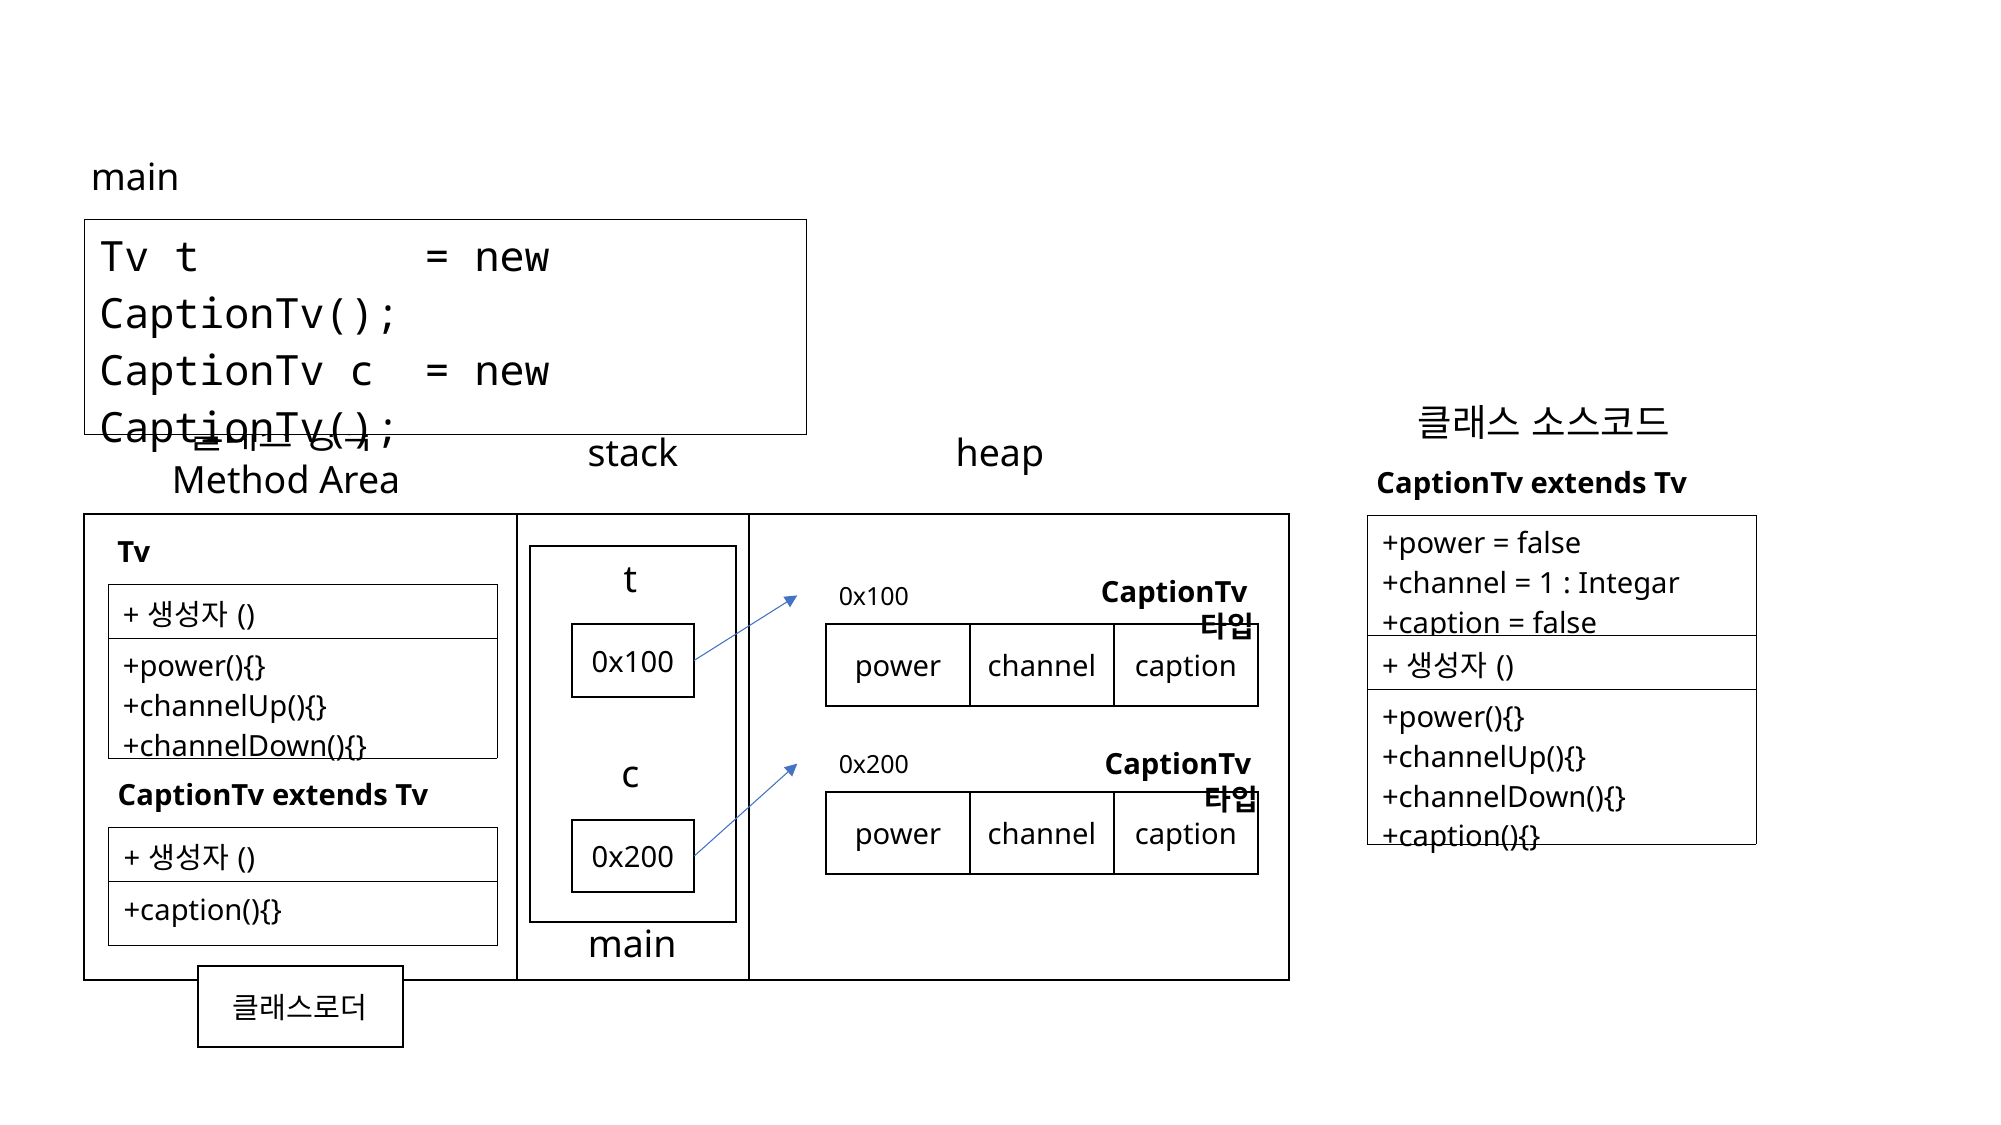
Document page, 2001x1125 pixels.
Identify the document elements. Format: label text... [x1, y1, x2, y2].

text_box [529, 545, 737, 923]
text_box CaptionTv extends Tv [1361, 456, 1751, 507]
text_box stack [565, 435, 701, 482]
text_box 0x200 [571, 819, 695, 893]
text_box [83, 513, 518, 981]
table_cell +caption(){} [109, 882, 497, 945]
text_box c [562, 743, 698, 803]
text_box 클래스 영역Method Area [155, 435, 417, 509]
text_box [694, 595, 798, 661]
table_header +power = false +channel = 1 : Integar +caption = false [1368, 516, 1756, 635]
text_box Tv [102, 525, 238, 576]
text_box CaptionTv타입 [1036, 566, 1270, 651]
text_box 0x200 [797, 741, 951, 786]
text_box 클래스 소스코드 [1367, 391, 1721, 451]
text_box channel [969, 791, 1113, 875]
text_box channel [969, 623, 1113, 707]
text_box CaptionTv extends Tv [102, 769, 492, 819]
text_box [518, 513, 750, 981]
text_box caption [1113, 824, 1259, 875]
table_cell +power(){} +channelUp(){} +channelDown(){} +caption(){} [1368, 690, 1756, 844]
text_box CaptionTv타입 [1040, 738, 1274, 824]
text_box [694, 763, 798, 857]
text_box 클래스로더 [197, 965, 404, 1048]
table_cell +power(){} +channelUp(){} +channelDown(){} [109, 639, 497, 758]
text_box heap [932, 421, 1068, 482]
text_box main [67, 145, 203, 206]
text_box power [825, 623, 969, 707]
text_box 0x100 [797, 573, 951, 618]
text_box power [825, 791, 969, 875]
text_box t [562, 547, 698, 608]
table_header +생성자() [109, 828, 497, 881]
text_box 0x100 [571, 623, 695, 698]
text_box main [564, 912, 700, 973]
text_box caption [1113, 651, 1259, 707]
table_header Tv t = new CaptionTv(); CaptionTv c = new CaptionTv(); [85, 220, 806, 434]
text_box [750, 513, 1290, 981]
table_header +생성자() [109, 585, 497, 638]
table_cell +생성자() [1368, 636, 1756, 689]
